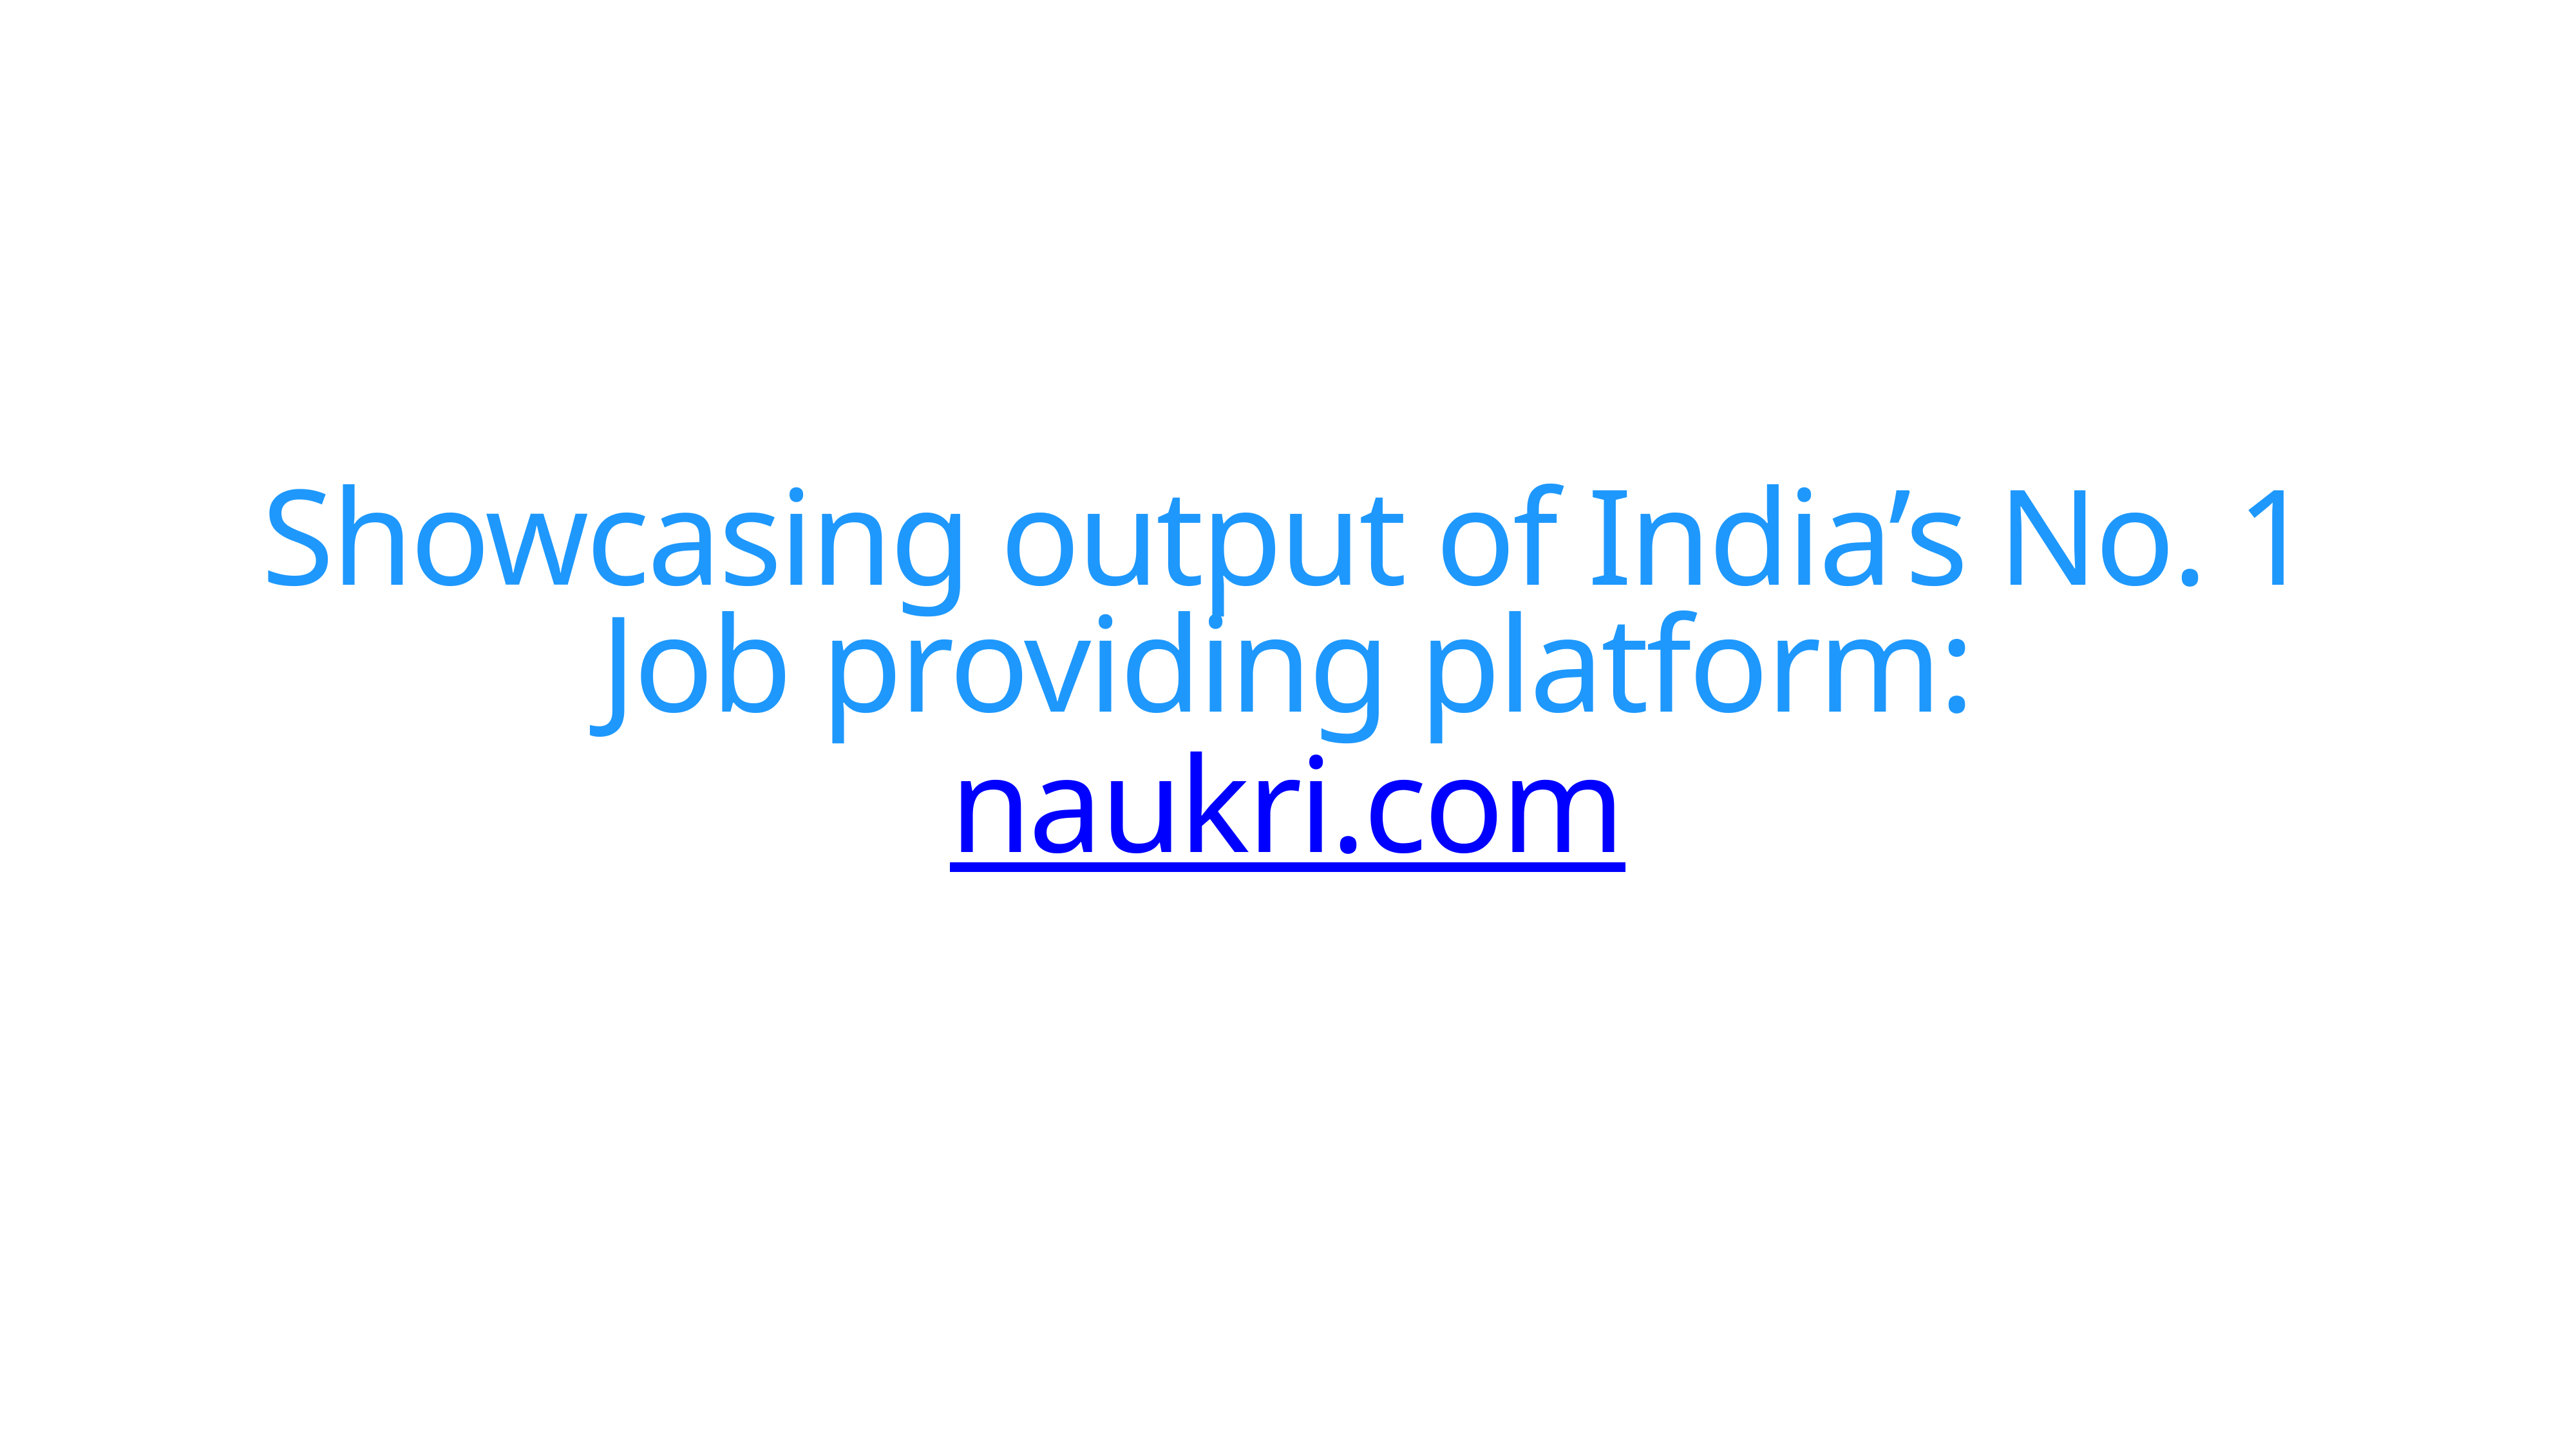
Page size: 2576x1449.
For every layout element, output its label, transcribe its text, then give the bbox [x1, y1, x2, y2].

list Showcasing output of India’s No. 1 Job providing platform: naukri.com [133, 412, 2443, 887]
